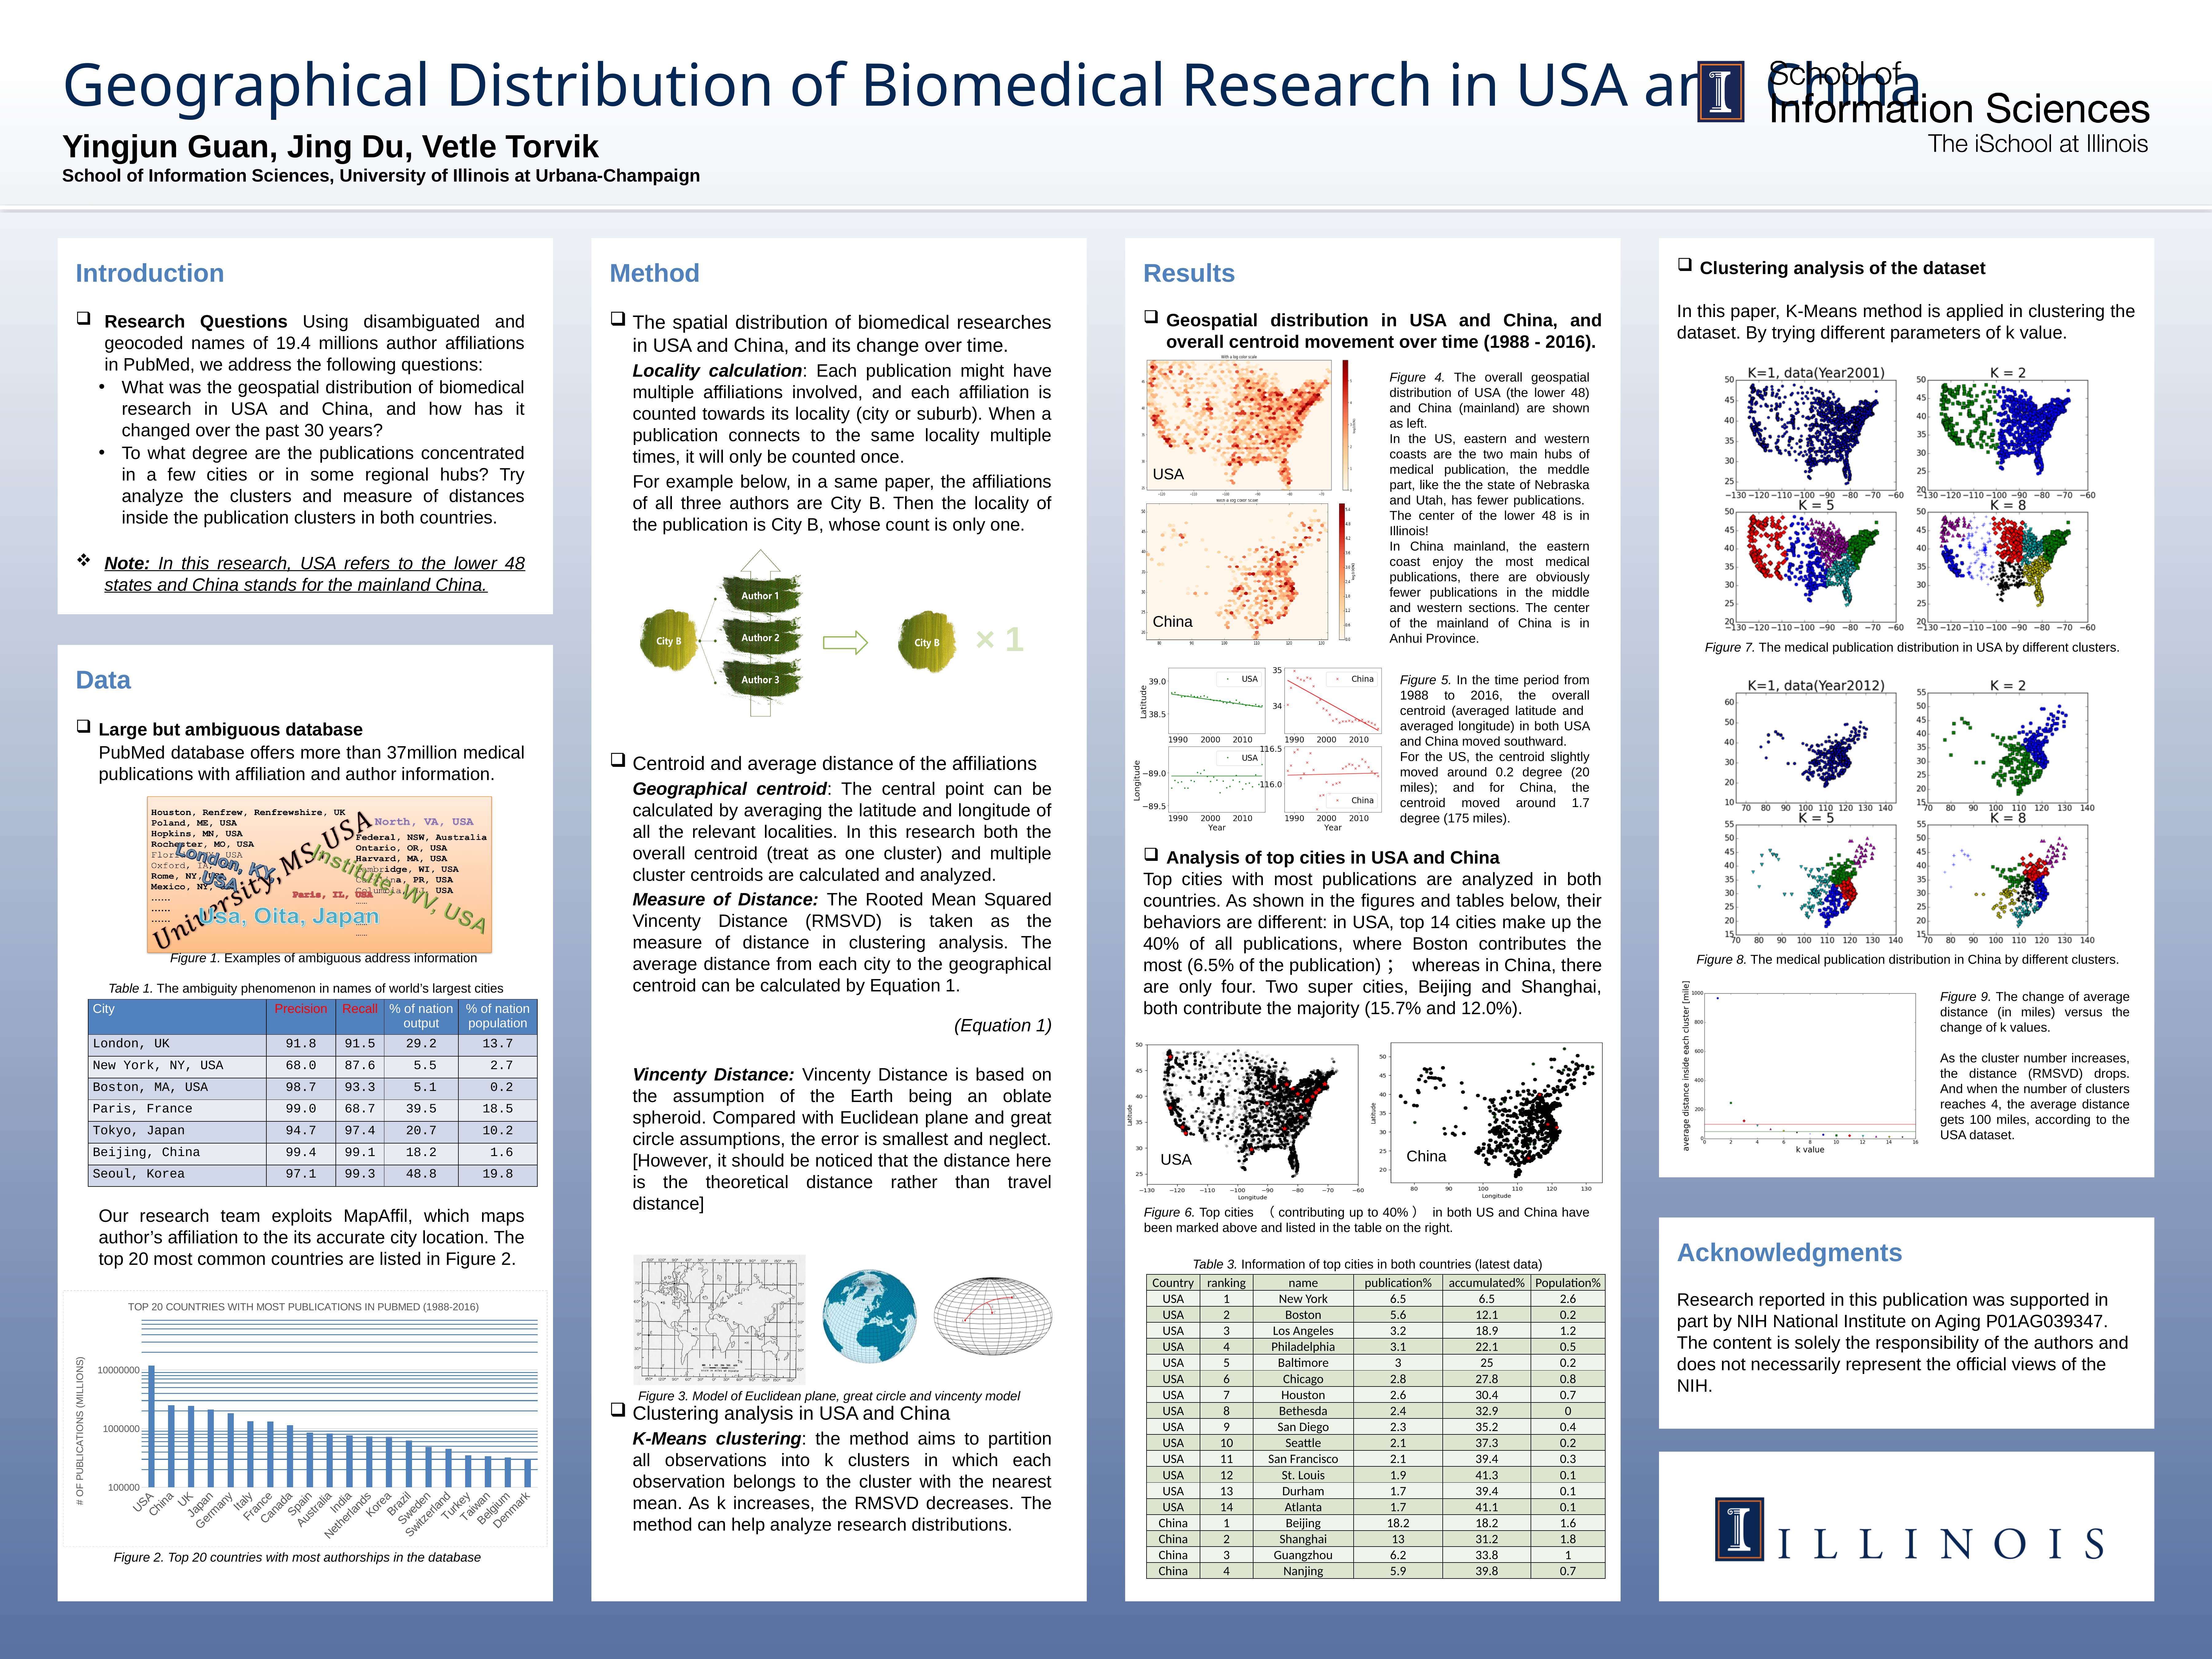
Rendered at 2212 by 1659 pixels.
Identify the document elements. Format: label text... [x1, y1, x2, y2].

table_cell San Diego [1253, 1419, 1353, 1434]
table_cell 0.2 [1531, 1355, 1605, 1370]
table_cell 3.1 [1354, 1339, 1442, 1354]
text_box Introduction Research Questions Using disambiguated and geocoded names of 19.4 millions author affiliations in PubMed, we address the following questions: What was the geospatial distribution of biomedical research in USA and China, and how has it changed over the past 30 years? To what degree are the publications concentrated in a few cities or in some regional hubs? Try analyze the clusters and measure of distances inside the publication clusters in both countries. Note: In this research, USA refers to the lower 48 states and China stands for the mainland China. [57, 238, 553, 614]
picture [1692, 56, 2155, 159]
text_box Results Geospatial distribution in USA and China, and overall centroid movement over time (1988 - 2016). Analysis of top cities in USA and China Top cities with most publications are analyzed in both countries. As shown in the figures and tables below, their behaviors are different: in USA, top 14 cities make up the 40% of all publications, where Boston contributes the most (6.5% of the publication)； whereas in China, there are only four. Two super cities, Beijing and Shanghai, both contribute the majority (15.7% and 12.0%). [1125, 238, 1621, 1602]
table_cell 39.4 [1443, 1483, 1531, 1498]
table_cell Chicago [1253, 1371, 1353, 1386]
table_cell Shanghai [1253, 1531, 1353, 1546]
table_cell 4 [1200, 1339, 1253, 1354]
table_cell USA [1147, 1291, 1200, 1306]
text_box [1679, 663, 2133, 969]
table_cell USA [1147, 1483, 1200, 1498]
table_cell 6.5 [1443, 1291, 1531, 1306]
table_cell USA [1147, 1435, 1200, 1450]
table_cell 0.3 [1531, 1451, 1605, 1466]
table_cell 8 [1200, 1403, 1253, 1418]
text_box Geographical Distribution of Biomedical Research in USA and China [57, 45, 2155, 120]
table_cell 13 [1200, 1483, 1253, 1498]
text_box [140, 795, 526, 972]
table_cell USA [1147, 1403, 1200, 1418]
table_header accumulated% [1443, 1279, 1531, 1290]
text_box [1139, 353, 1599, 657]
text_box Yingjun Guan, Jing Du, Vetle Torvik School of Information Sciences, University of Illinois at Urbana-Champaign [57, 123, 2155, 188]
table_cell 18.2 [1443, 1515, 1531, 1530]
table_cell 1.9 [1354, 1467, 1442, 1482]
text_box Clustering analysis of the dataset In this paper, K-Means method is applied in clustering the dataset. By trying different parameters of k value. [1659, 238, 2155, 1178]
table_cell Atlanta [1253, 1499, 1353, 1514]
table_cell 32.9 [1443, 1403, 1531, 1418]
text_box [1130, 662, 1599, 836]
table_cell 2 [1200, 1307, 1253, 1322]
table_cell Boston [1253, 1307, 1353, 1322]
table_cell Nanjing [1253, 1563, 1353, 1578]
table_header Population% [1531, 1279, 1605, 1290]
table_cell 0.7 [1531, 1563, 1605, 1578]
table_cell Bethesda [1253, 1403, 1353, 1418]
table_cell Baltimore [1253, 1355, 1353, 1370]
table_cell 22.1 [1443, 1339, 1531, 1354]
table_cell 0.1 [1531, 1499, 1605, 1514]
table_cell 2.1 [1354, 1451, 1442, 1466]
table_cell 2 [1200, 1531, 1253, 1546]
table_cell 6.5 [1354, 1291, 1442, 1306]
table_cell Los Angeles [1253, 1323, 1353, 1338]
table_cell 37.3 [1443, 1435, 1531, 1450]
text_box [1679, 350, 2137, 657]
table_cell 9 [1200, 1419, 1253, 1434]
table_header Country [1147, 1275, 1200, 1290]
table_cell USA [1147, 1307, 1200, 1322]
table_cell New York [1253, 1291, 1353, 1306]
table_cell 31.2 [1443, 1531, 1531, 1546]
table_cell 41.3 [1443, 1467, 1531, 1482]
text_box [1659, 1452, 2155, 1602]
table_cell 39.4 [1443, 1451, 1531, 1466]
table_cell 1.7 [1354, 1499, 1442, 1514]
table_cell 10 [1200, 1435, 1253, 1450]
table_cell 0.1 [1531, 1467, 1605, 1482]
table_header ranking [1200, 1279, 1253, 1290]
table_cell 0 [1531, 1403, 1605, 1418]
table_cell Beijing [1253, 1515, 1353, 1530]
table_cell 0.8 [1531, 1371, 1605, 1386]
table_cell 41.1 [1443, 1499, 1531, 1514]
table_cell USA [1147, 1467, 1200, 1482]
table_cell Seattle [1253, 1435, 1353, 1450]
table_cell China [1147, 1563, 1200, 1578]
picture [1715, 1496, 2104, 1561]
table_cell 0.1 [1531, 1483, 1605, 1498]
table_cell 5 [1200, 1355, 1253, 1370]
table_cell 3 [1354, 1355, 1442, 1370]
table_cell 27.8 [1443, 1371, 1531, 1386]
text_box Data Large but ambiguous database PubMed database offers more than 37million medical publications with affiliation and author information. Our research team exploits MapAffil, which maps author’s affiliation to the its accurate city location. The top 20 most common countries are listed in Figure 2. [57, 645, 553, 1602]
table_cell USA [1147, 1355, 1200, 1370]
table_cell 1 [1200, 1291, 1253, 1306]
table_cell 0.2 [1531, 1435, 1605, 1450]
table_cell 3.2 [1354, 1323, 1442, 1338]
table_cell 5.9 [1354, 1563, 1442, 1578]
table_cell 6.2 [1354, 1547, 1442, 1562]
table_cell 4 [1200, 1563, 1253, 1578]
table_header publication% [1354, 1279, 1442, 1290]
table_header name [1253, 1279, 1353, 1290]
table_cell Guangzhou [1253, 1547, 1353, 1562]
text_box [63, 1290, 548, 1567]
table_cell 3 [1200, 1323, 1253, 1338]
table_cell 13 [1354, 1531, 1442, 1546]
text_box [633, 1255, 1064, 1406]
table_cell 14 [1200, 1499, 1253, 1514]
table_cell China [1147, 1515, 1200, 1530]
table_cell Houston [1253, 1387, 1353, 1402]
table_cell 1.2 [1531, 1323, 1605, 1338]
table_cell 39.8 [1443, 1563, 1531, 1578]
table_cell USA [1147, 1387, 1200, 1402]
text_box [1125, 1037, 1611, 1245]
table_cell 6 [1200, 1371, 1253, 1386]
table_cell 33.8 [1443, 1547, 1531, 1562]
table_cell USA [1147, 1371, 1200, 1386]
table_cell San Francisco [1253, 1451, 1353, 1466]
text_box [633, 549, 1041, 717]
table_cell 18.2 [1354, 1515, 1442, 1530]
table_cell 2.8 [1354, 1371, 1442, 1386]
table_cell 2.4 [1354, 1403, 1442, 1418]
table_cell 2.3 [1354, 1419, 1442, 1434]
table_cell 0.5 [1531, 1339, 1605, 1354]
table_cell USA [1147, 1499, 1200, 1514]
table_cell 3 [1200, 1547, 1253, 1562]
table_cell 12.1 [1443, 1307, 1531, 1322]
table_cell 1 [1531, 1547, 1605, 1562]
table_cell 2.6 [1531, 1291, 1605, 1306]
table_cell 0.7 [1531, 1387, 1605, 1402]
table_cell Durham [1253, 1483, 1353, 1498]
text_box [88, 972, 538, 1187]
table_cell USA [1147, 1339, 1200, 1354]
table_cell 25 [1443, 1355, 1531, 1370]
table_cell 1.6 [1531, 1515, 1605, 1530]
table_cell 11 [1200, 1451, 1253, 1466]
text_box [1670, 975, 2139, 1157]
table_cell USA [1147, 1451, 1200, 1466]
table_cell 1 [1200, 1515, 1253, 1530]
table_cell 2.1 [1354, 1435, 1442, 1450]
table_cell 2.6 [1354, 1387, 1442, 1402]
table_cell USA [1147, 1323, 1200, 1338]
table_cell 0.2 [1531, 1307, 1605, 1322]
table_cell 5.6 [1354, 1307, 1442, 1322]
table_cell China [1147, 1531, 1200, 1546]
table_cell 18.9 [1443, 1323, 1531, 1338]
table_cell Philadelphia [1253, 1339, 1353, 1354]
table_cell USA [1147, 1419, 1200, 1434]
table_cell 7 [1200, 1387, 1253, 1402]
table_cell 30.4 [1443, 1387, 1531, 1402]
table_cell 35.2 [1443, 1419, 1531, 1434]
table_cell 0.4 [1531, 1419, 1605, 1434]
table_cell 1.7 [1354, 1483, 1442, 1498]
table_cell 12 [1200, 1467, 1253, 1482]
text_box Table 3. Information of top cities in both countries (latest data) [1183, 1248, 1648, 1279]
table_cell China [1147, 1547, 1200, 1562]
text_box Acknowledgments Research reported in this publication was supported in part by NIH National Institute on Aging P01AG039347. The content is solely the responsibility of the authors and does not necessarily represent the official views of the NIH. [1659, 1217, 2155, 1429]
table_cell 1.8 [1531, 1531, 1605, 1546]
table_cell St. Louis [1253, 1467, 1353, 1482]
